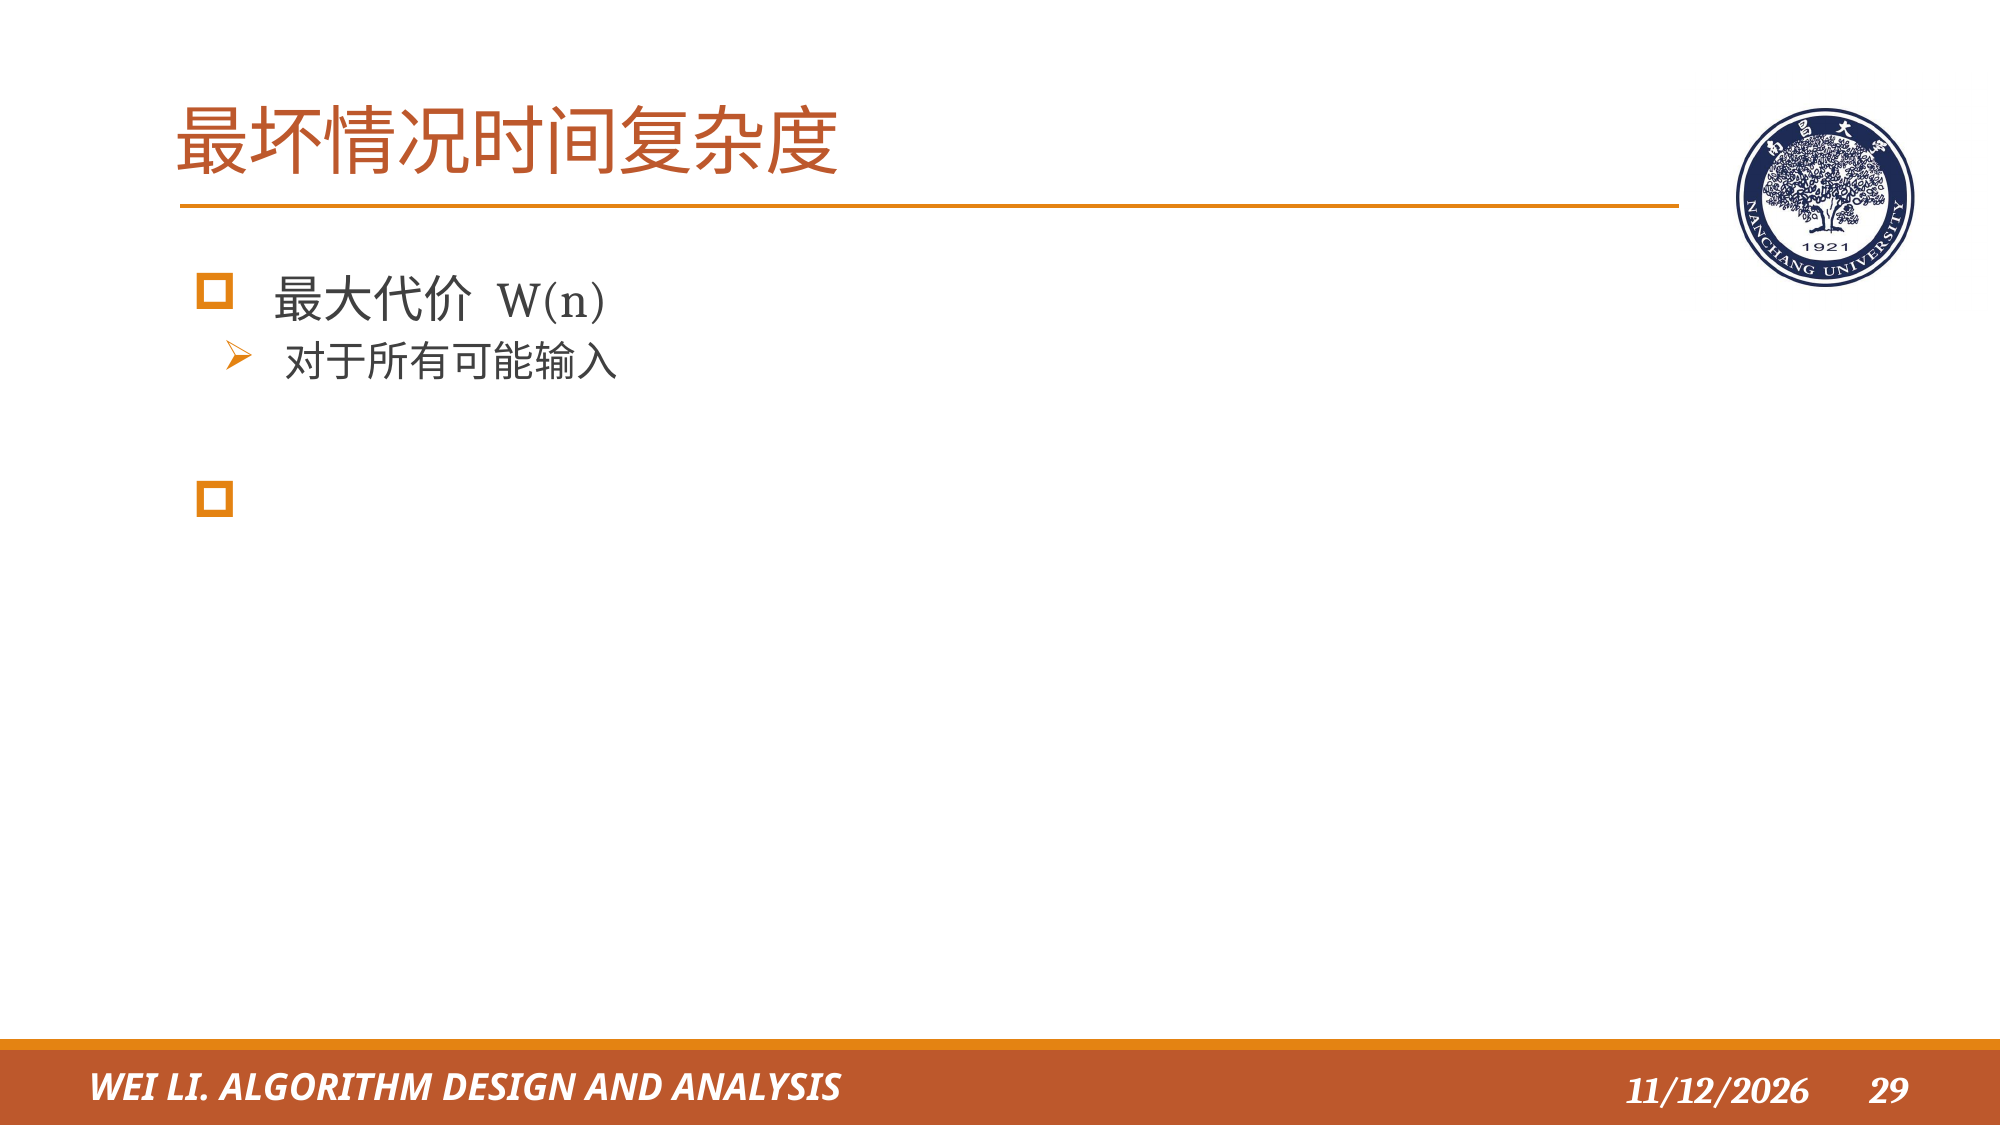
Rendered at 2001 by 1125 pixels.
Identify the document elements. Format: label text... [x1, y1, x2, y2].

title 最坏情况时间复杂度 [159, 47, 1830, 192]
footer Wei li. ALGORITHM DESIGN AND ANALYSIS [2, 1051, 929, 1125]
slide_number 29 [1832, 1052, 1946, 1125]
picture [1679, 72, 1988, 311]
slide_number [1604, 1051, 1833, 1125]
